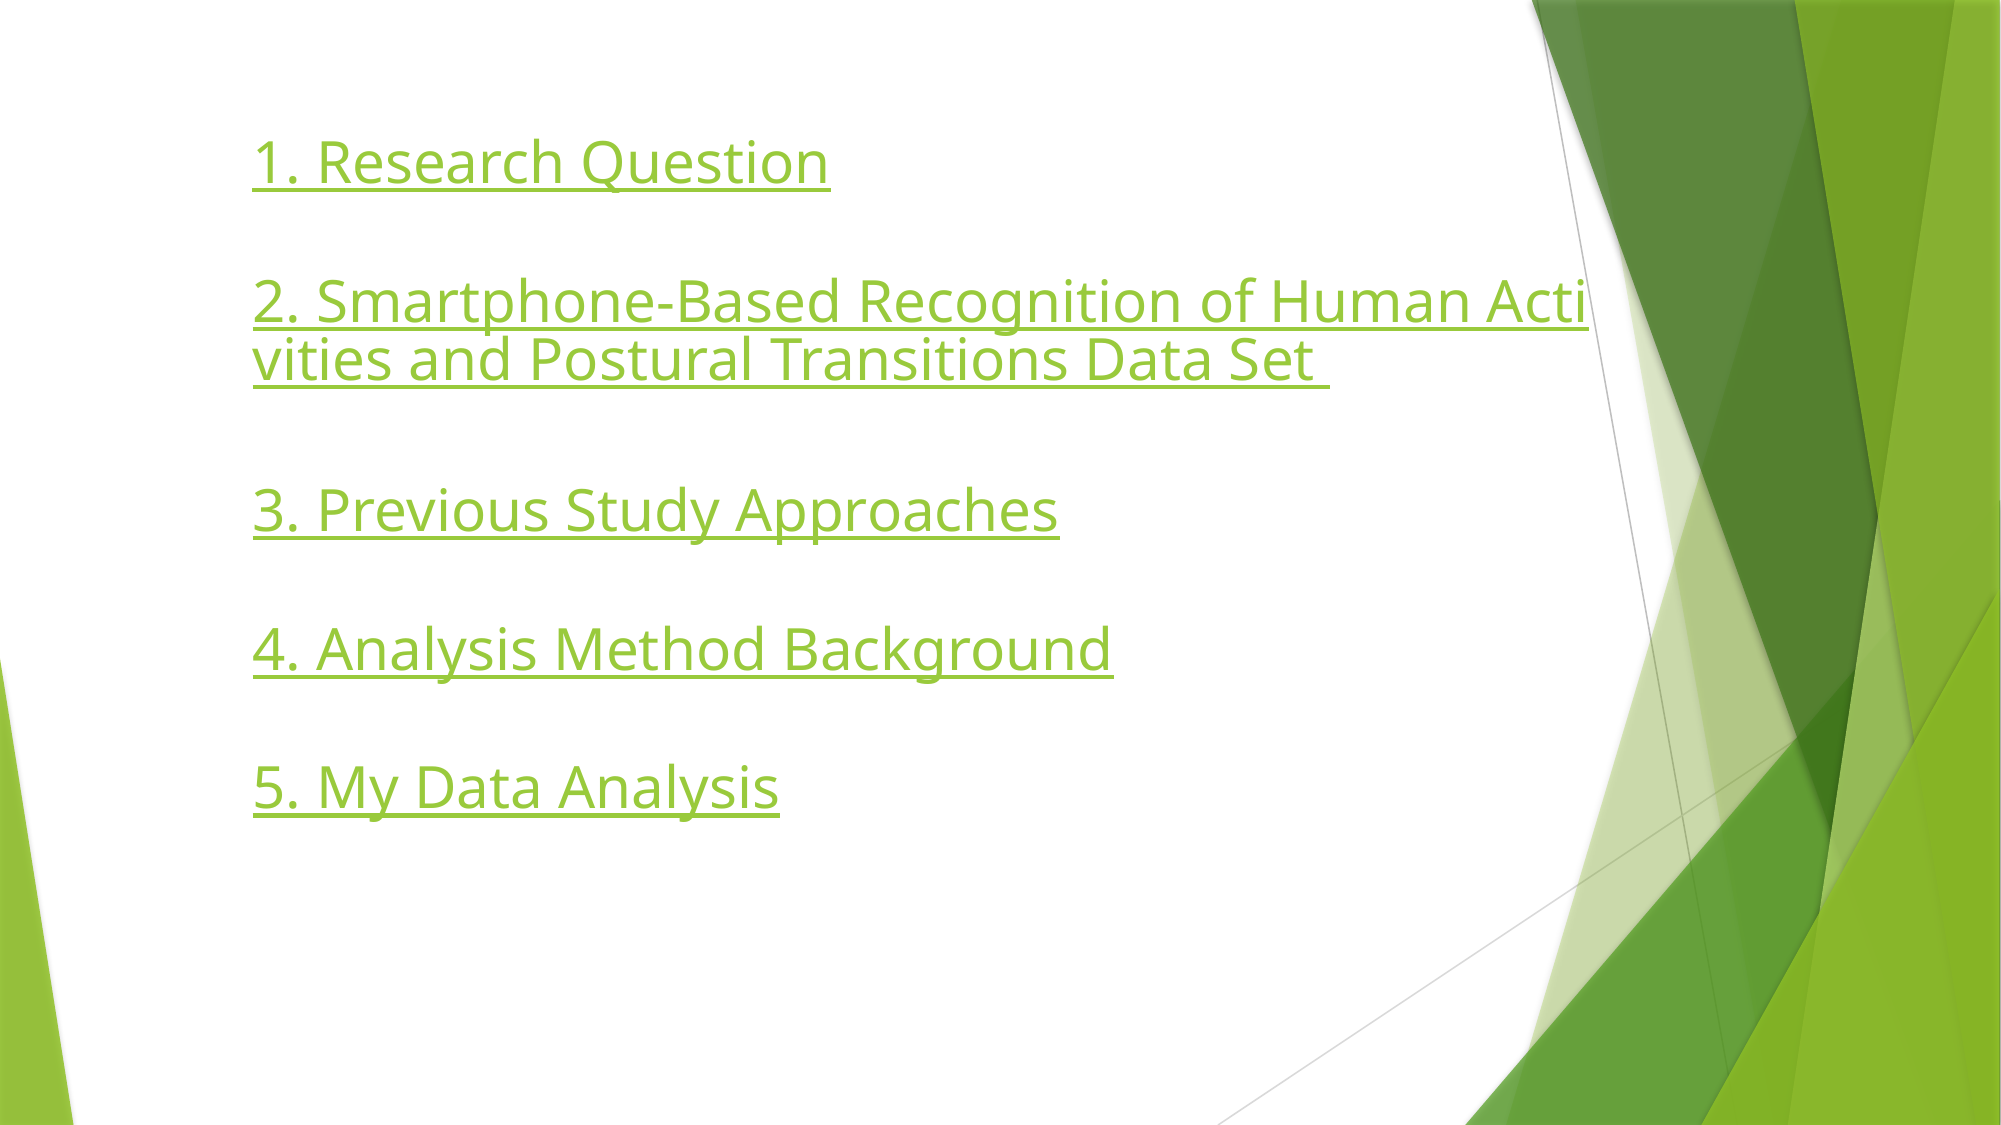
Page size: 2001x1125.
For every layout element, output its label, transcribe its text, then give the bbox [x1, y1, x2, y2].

text_box 4. Analysis Method Background [237, 604, 1571, 699]
text_box 2. Smartphone-Based Recognition of Human Activities and Postural Transitions Data Set [237, 256, 1622, 351]
text_box 1. Research Question [237, 117, 1451, 212]
text_box 3. Previous Study Approaches [237, 465, 1571, 560]
text_box 5. My Data Analysis [237, 743, 1571, 838]
